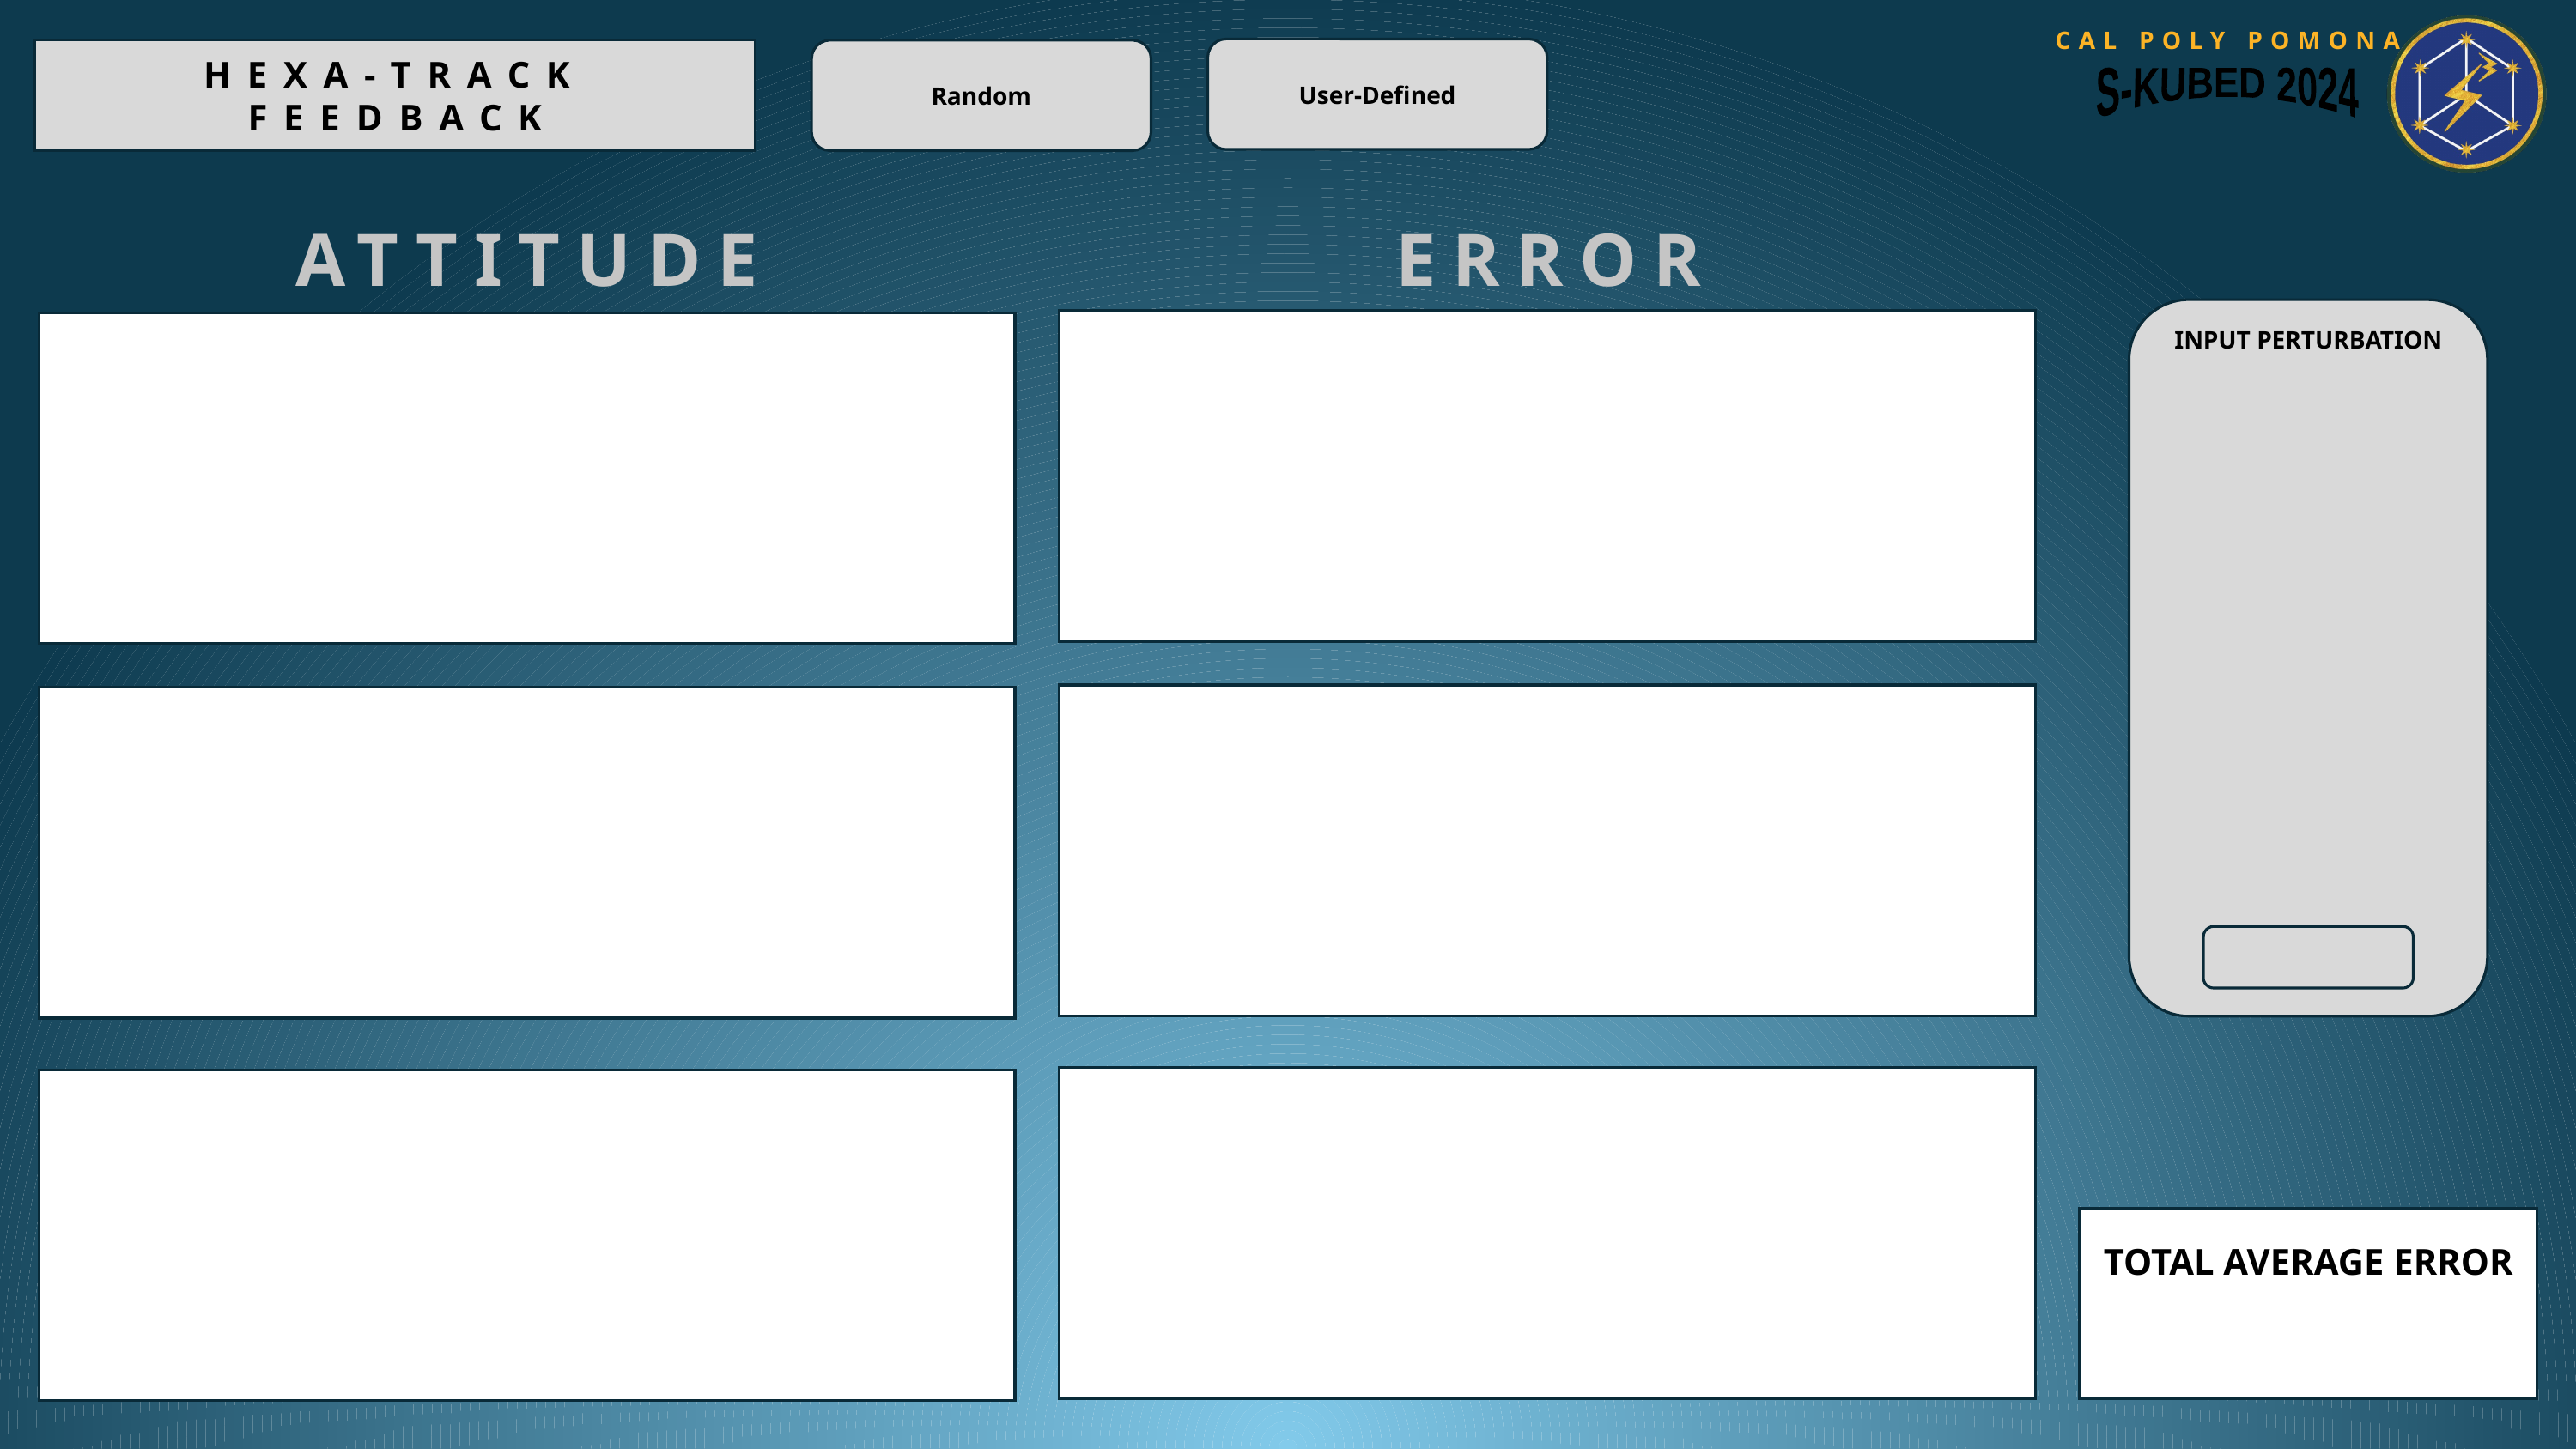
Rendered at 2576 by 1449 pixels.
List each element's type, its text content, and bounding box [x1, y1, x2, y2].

text_box User-Defined [1206, 37, 1549, 151]
text_box TOTAL AVERAGE ERROR [2078, 1207, 2538, 1400]
text_box INPUT PERTURBATION [2127, 298, 2489, 1018]
picture [2386, 14, 2548, 174]
text_box HEXA-TRACK FEEDBACK [33, 39, 756, 152]
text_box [2039, 9, 2416, 179]
text_box [2202, 925, 2415, 990]
text_box Random [810, 39, 1153, 153]
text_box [1059, 201, 2036, 1400]
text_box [38, 201, 1016, 1402]
